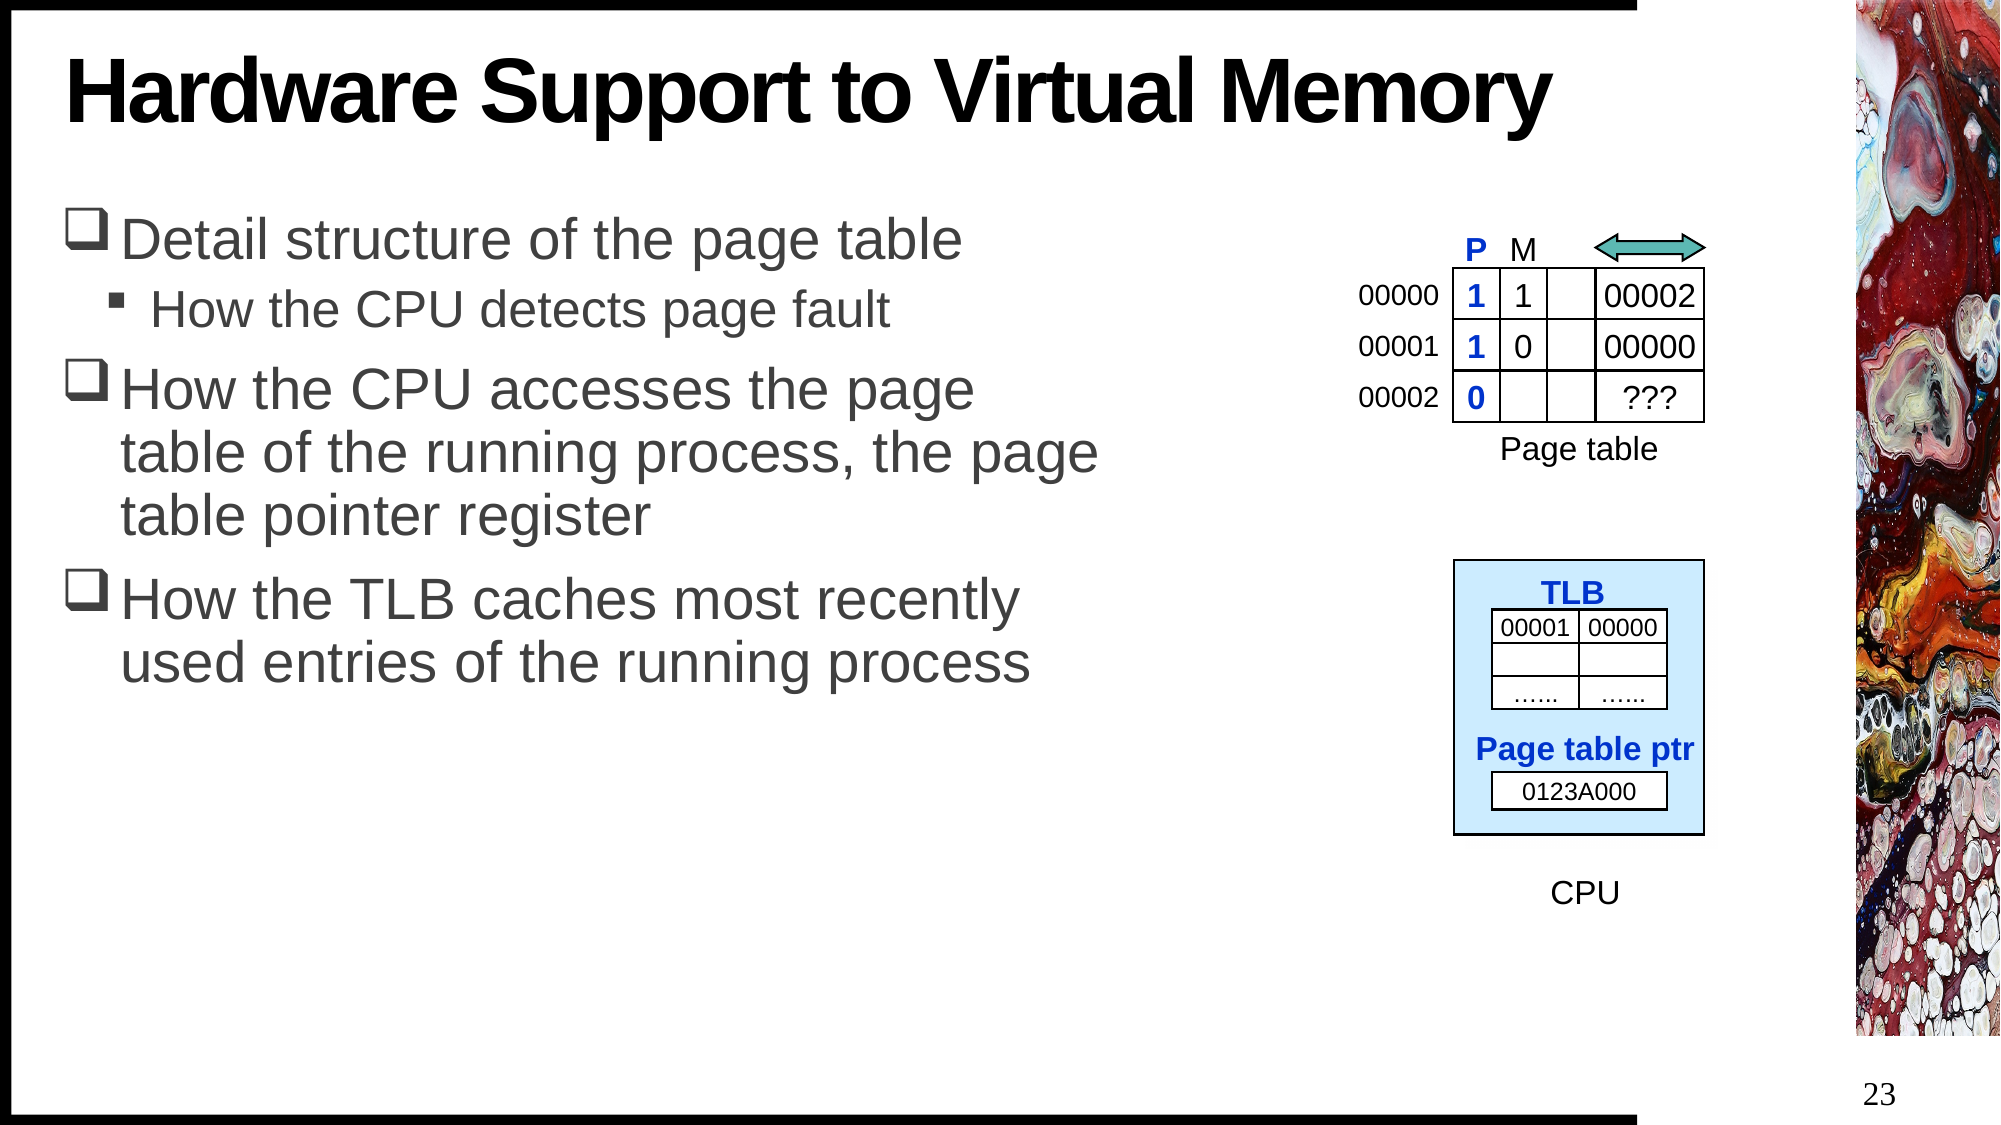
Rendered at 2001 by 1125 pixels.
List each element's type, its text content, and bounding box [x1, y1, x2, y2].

list Detail structure of the page table How the CPU detects page fault How the CPU accesses the page table of the running process, the page table pointer register How the TLB caches most recently used entries of the running process [60, 209, 1112, 977]
title Hardware Support to Virtual Memory [64, 37, 1573, 149]
slide_number 23 [1856, 1069, 1903, 1115]
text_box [1354, 222, 1705, 473]
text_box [1454, 559, 1705, 910]
picture [1856, 0, 2000, 1036]
